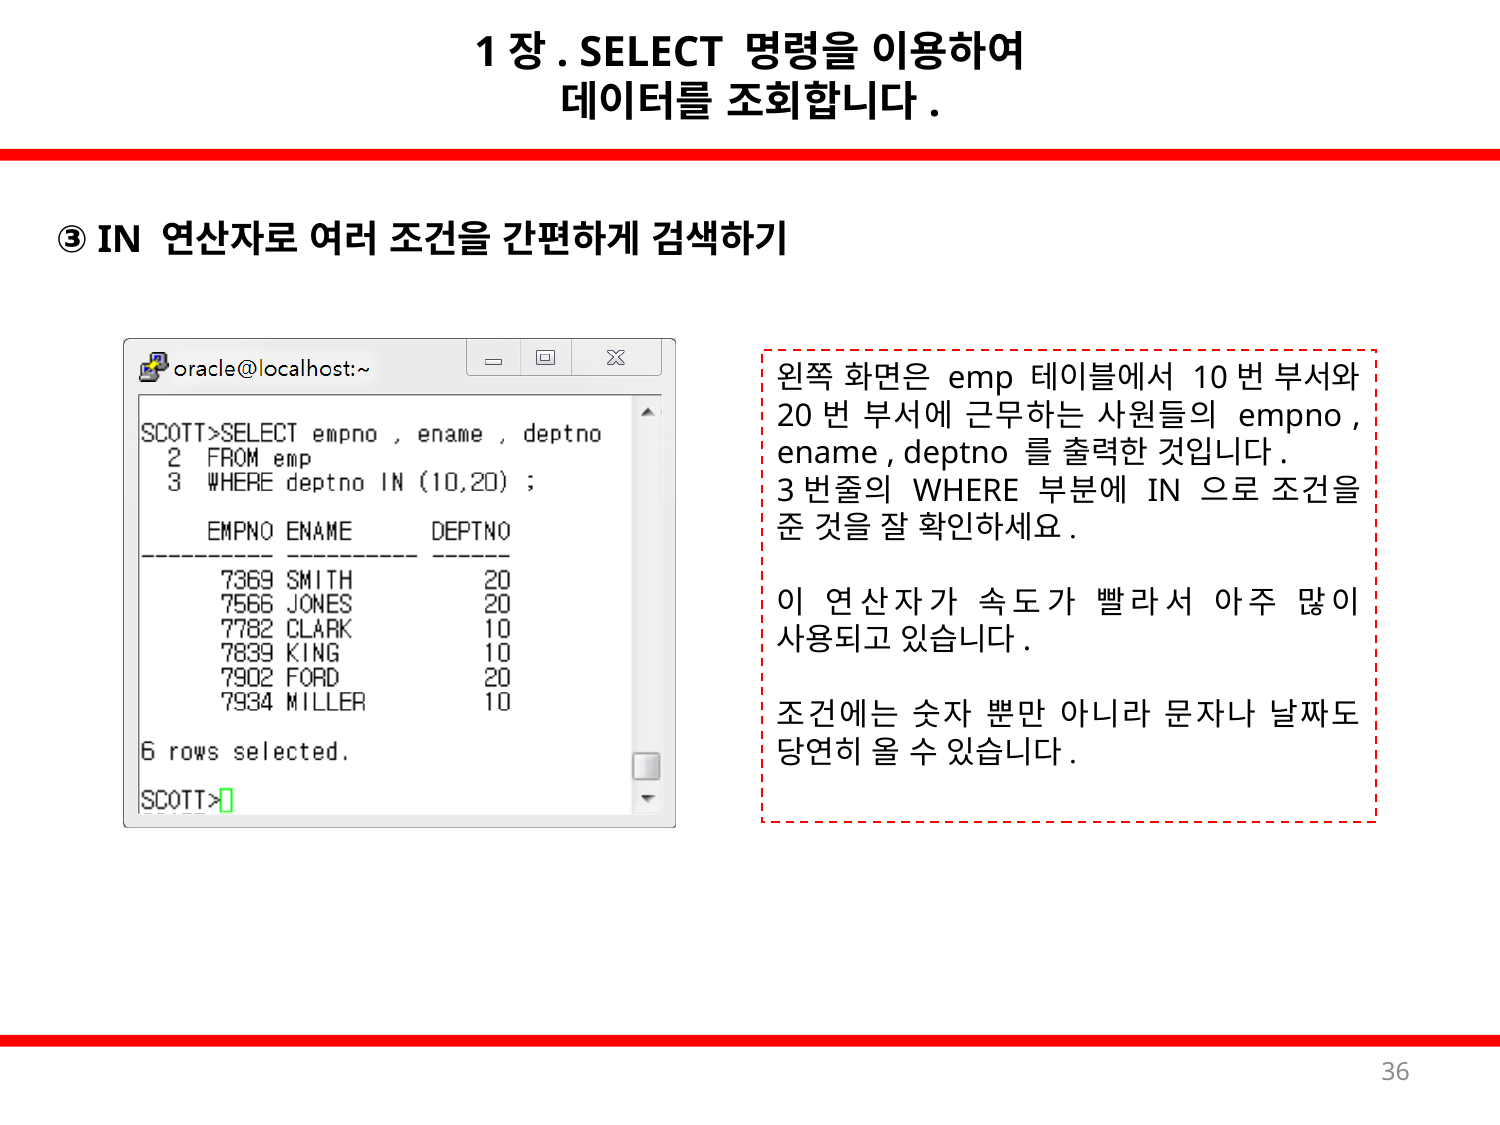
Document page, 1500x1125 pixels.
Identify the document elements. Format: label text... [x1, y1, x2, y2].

text_box [0, 1033, 1500, 1049]
picture [123, 337, 676, 828]
text_box 1장. SELECT 명령을 이용하여 데이터를 조회합니다. [252, 0, 1260, 151]
text_box ③ IN 연산자로 여러 조건을 간편하게 검색하기 [39, 194, 1000, 281]
text_box [0, 147, 1500, 163]
slide_number 36 [1074, 1042, 1425, 1103]
text_box 왼쪽 화면은 emp 테이블에서 10번 부서와 20번 부서에 근무하는 사원들의 empno , ename , deptno 를 출력한 것입니다. 3번줄의 WHERE 부분에 IN 으로 조건을 준 것을 잘 확인하세요. 이 연산자가 속도가 빨라서 아주 많이 사용되고 있습니다. 조건에는 숫자 뿐만 아니라 문자나 날짜도 당연히 올 수 있습니다. [761, 349, 1376, 823]
